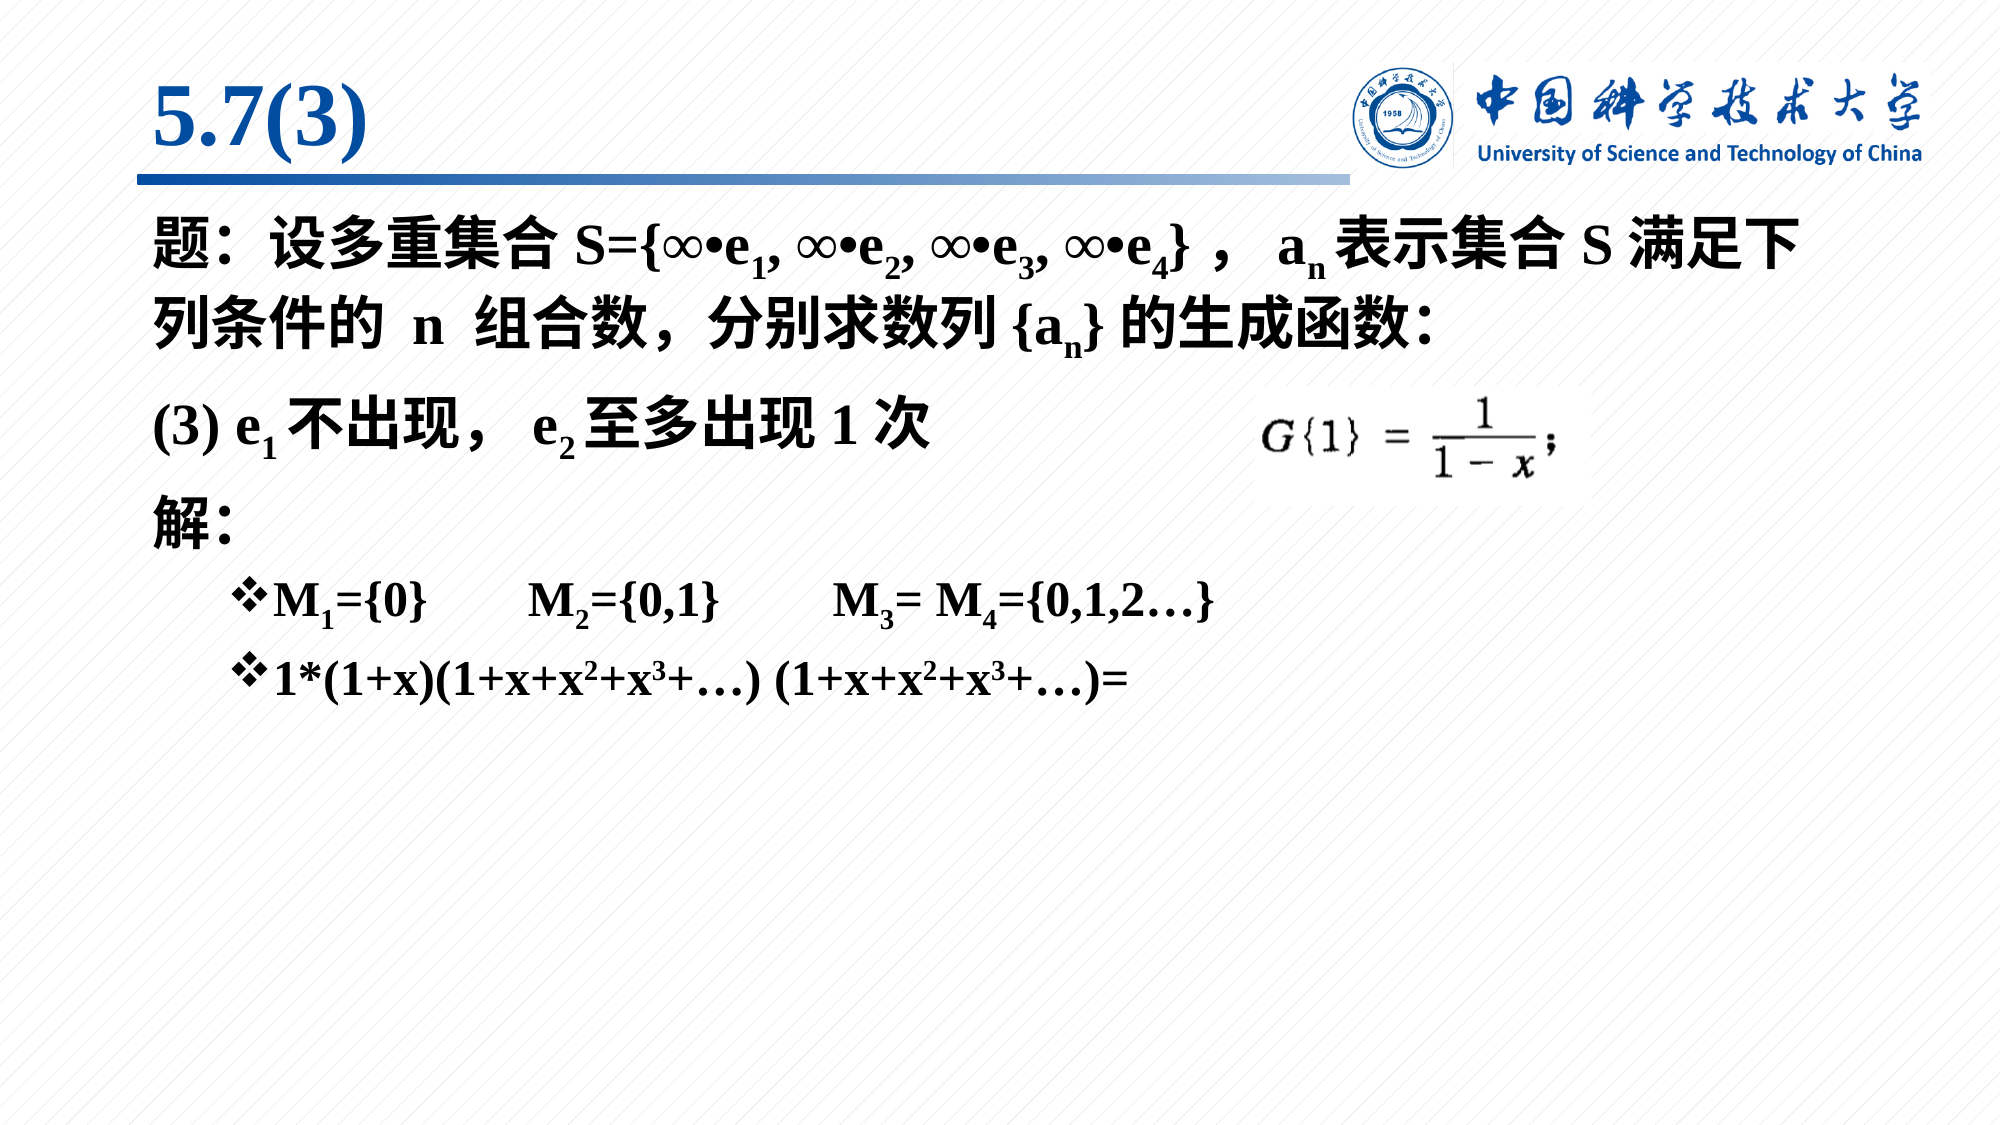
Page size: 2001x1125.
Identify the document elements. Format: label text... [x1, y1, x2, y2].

title 5.7(3) [137, 59, 1863, 173]
picture [1255, 386, 1591, 506]
picture [1350, 62, 1937, 181]
